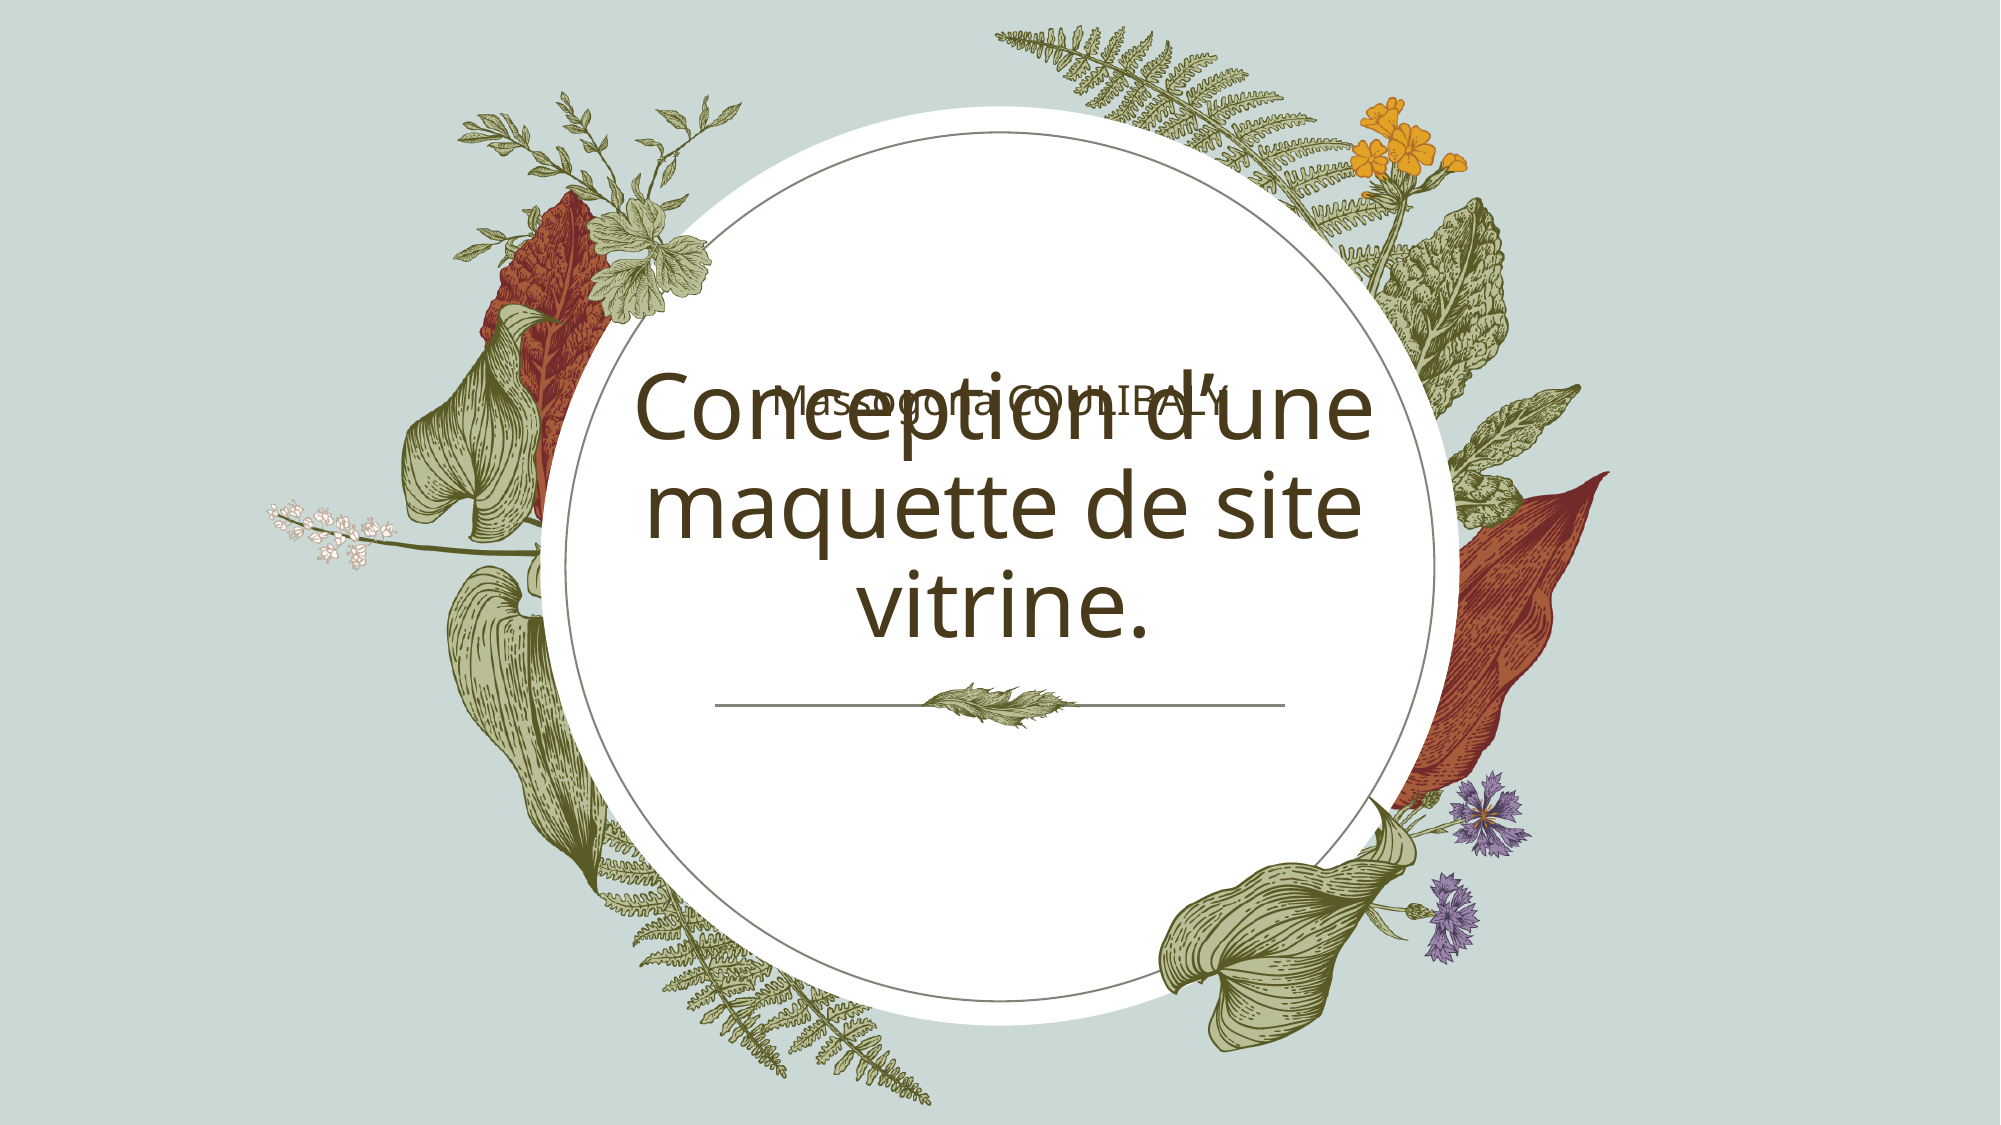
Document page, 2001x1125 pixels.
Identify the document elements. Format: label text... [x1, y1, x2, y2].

subtitle Massogona COULIBALY [754, 371, 1246, 444]
title Conception d’une maquette de site vitrine. [554, 486, 1454, 665]
picture [248, 0, 1626, 1125]
